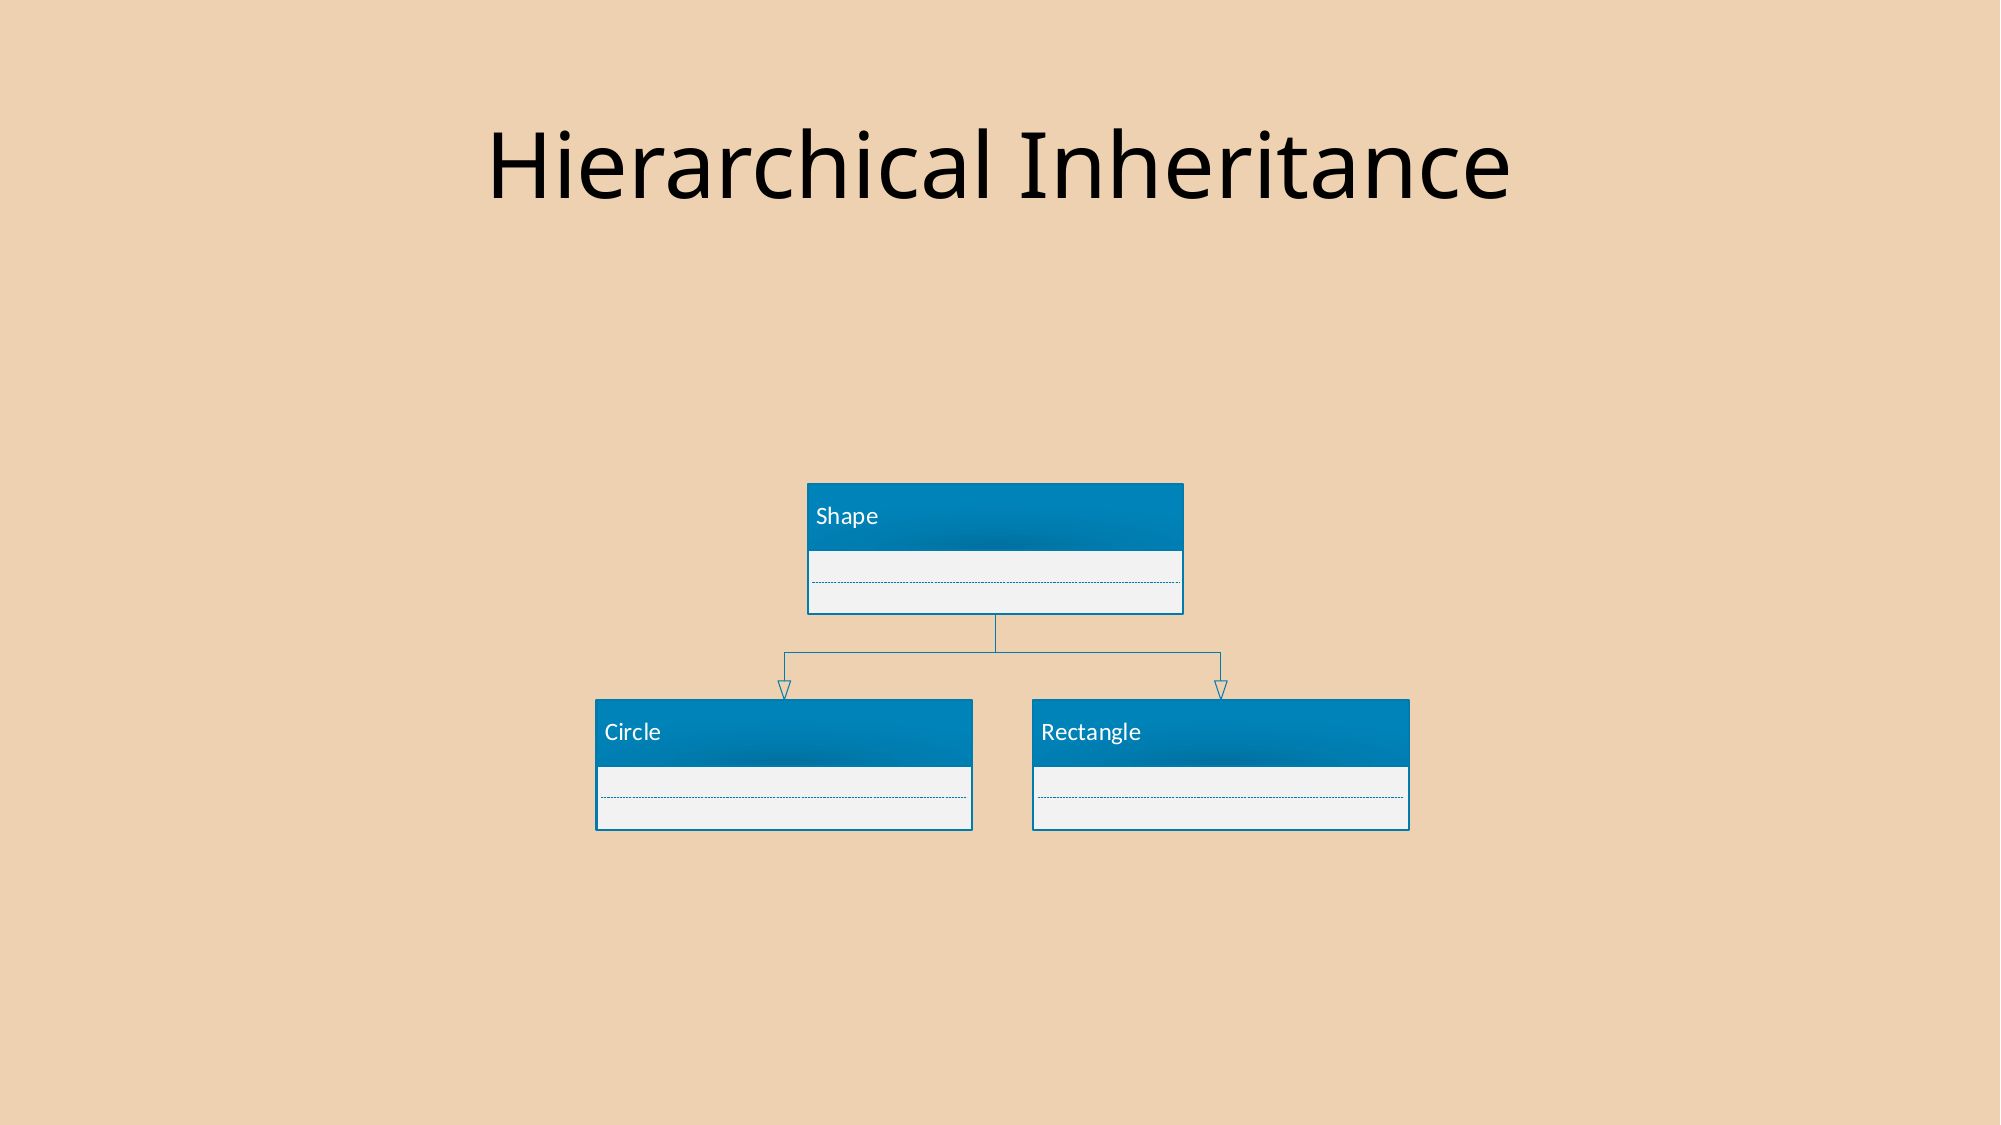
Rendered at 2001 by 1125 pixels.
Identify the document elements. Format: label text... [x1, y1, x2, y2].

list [588, 479, 1412, 834]
title Hierarchical Inheritance [137, 59, 1863, 278]
